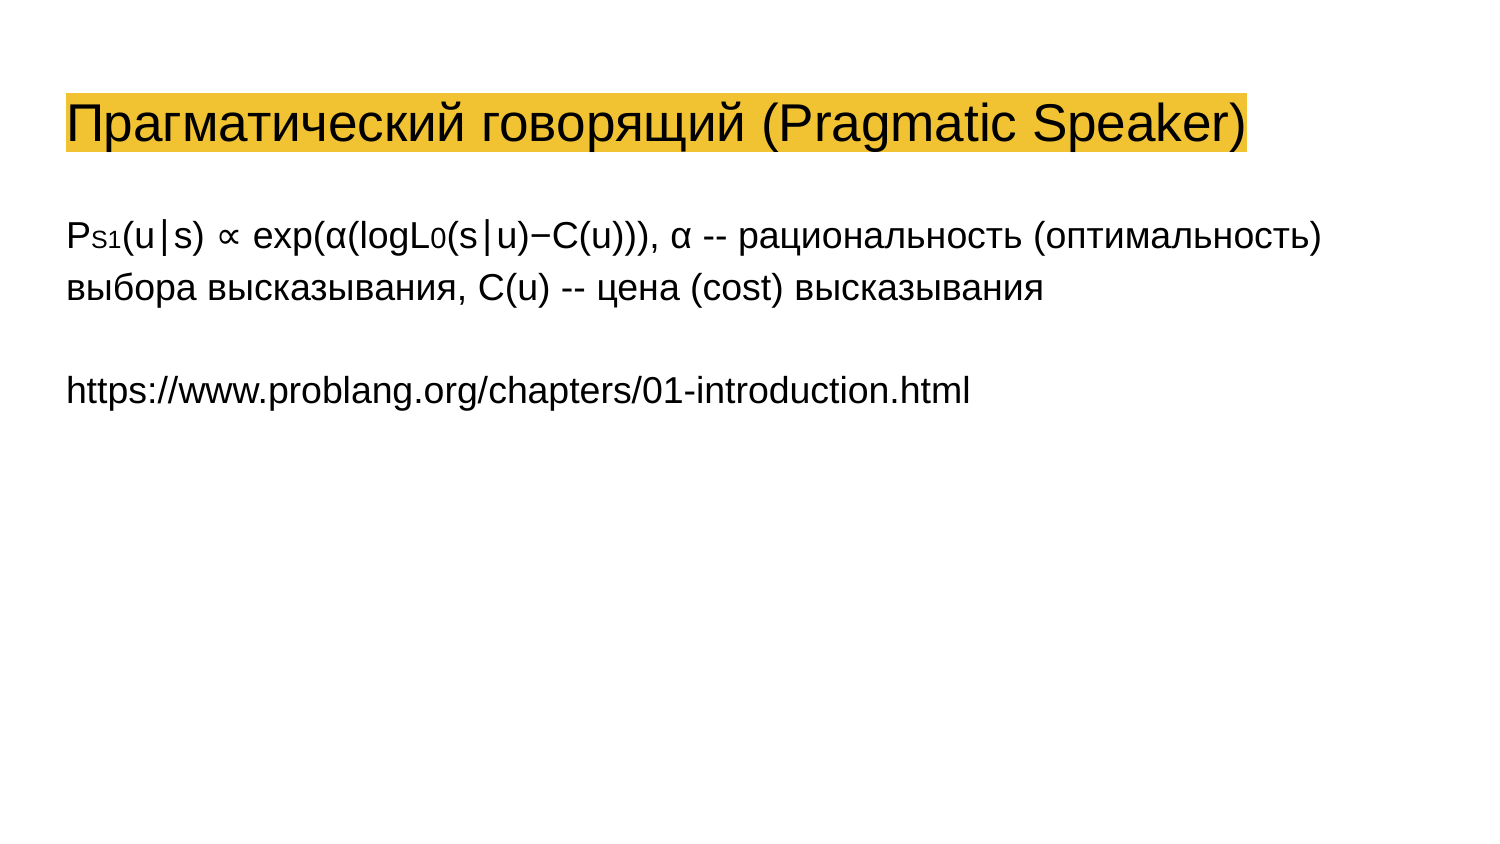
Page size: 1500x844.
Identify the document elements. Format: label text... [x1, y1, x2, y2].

title Прагматический говорящий (Pragmatic Speaker) [51, 72, 1449, 167]
list PS1(u∣s) ∝ exp(α(logL0(s∣u)−C(u))), α -- рациональность (оптимальность) выбора высказывания, C(u) -- цена (cost) высказывания https://www.problang.org/chapters/01-introduction.html [51, 189, 1449, 750]
